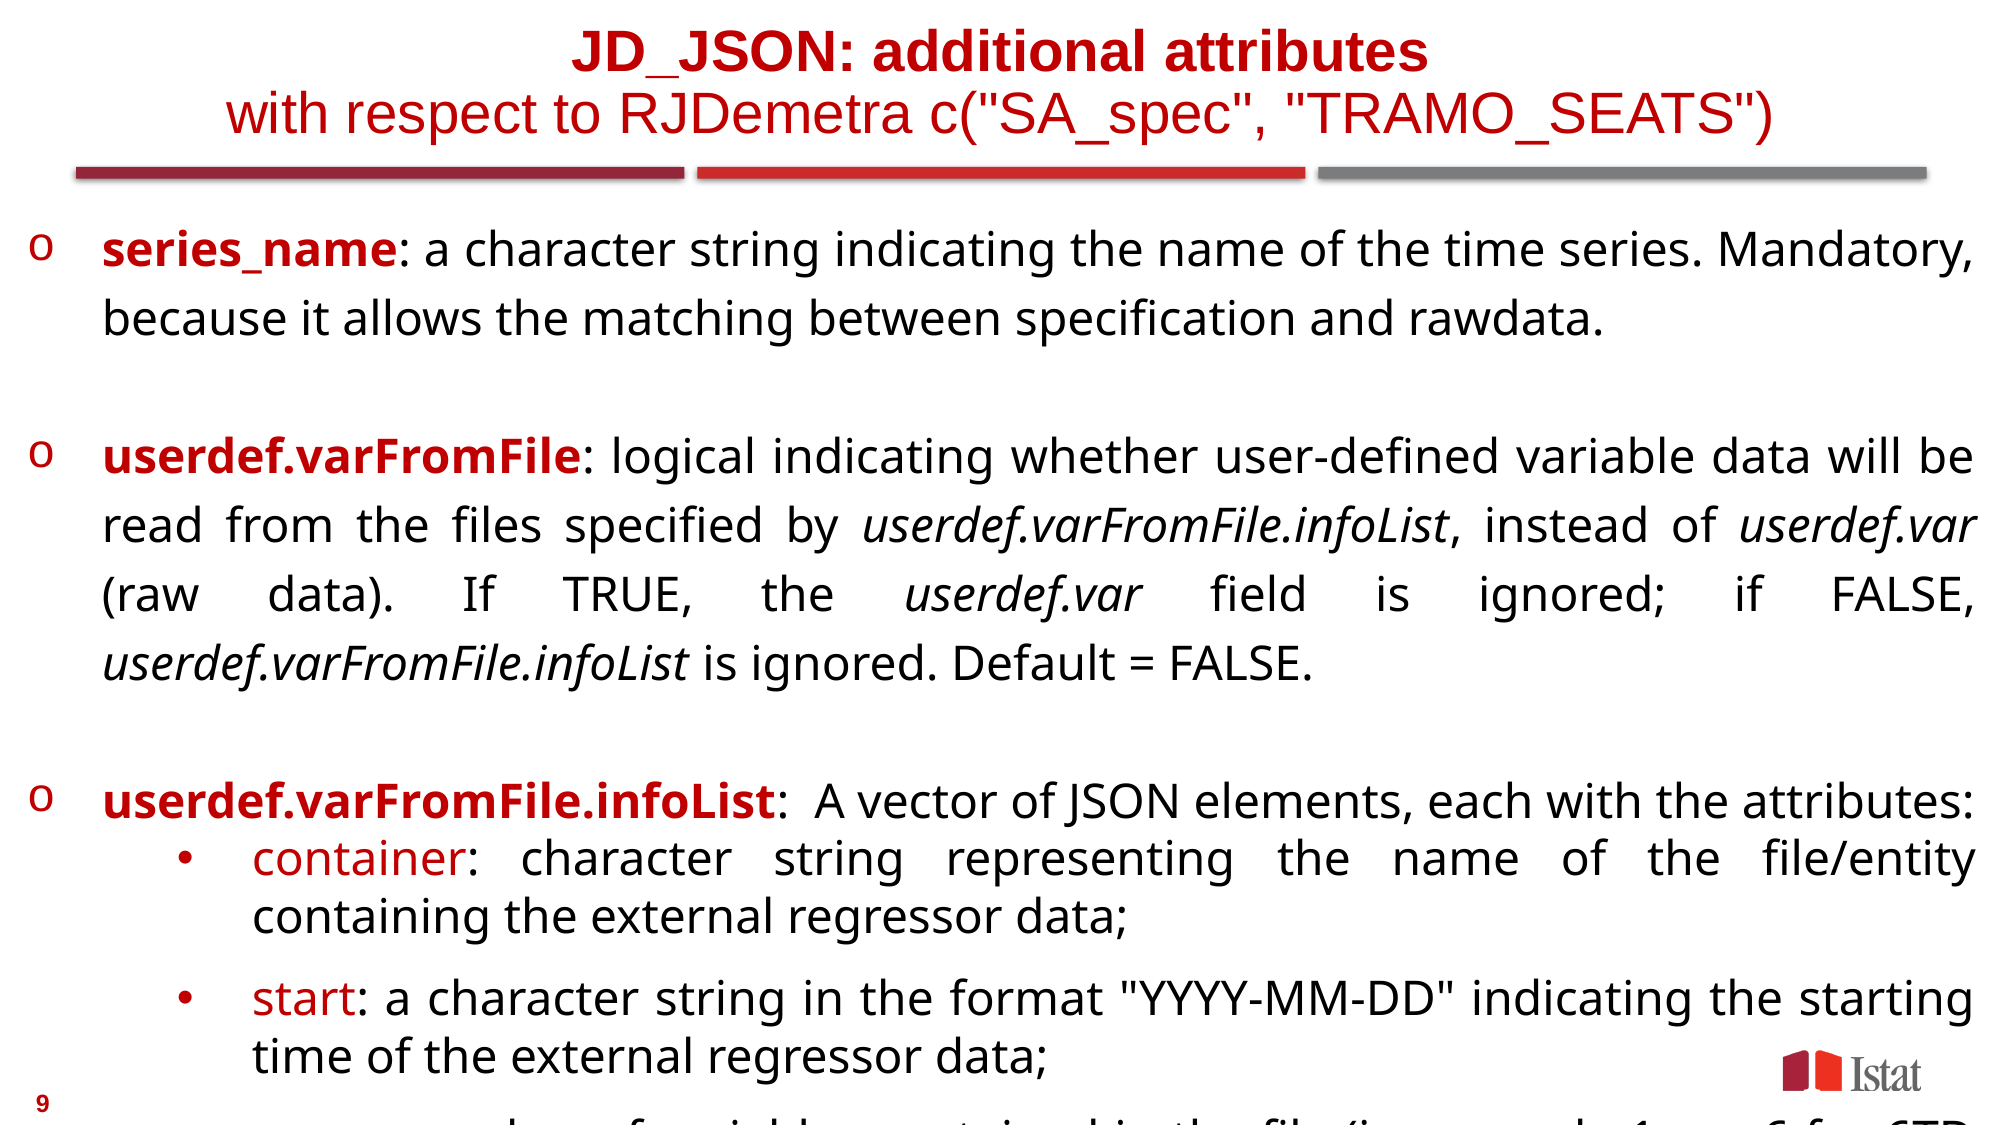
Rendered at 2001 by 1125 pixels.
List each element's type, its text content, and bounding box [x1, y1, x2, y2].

title JD_JSON: additional attributes with respect to RJDemetra c("SA_spec", "TRAMO_SEATS") [76, 19, 1926, 146]
text_box series_name: a character string indicating the name of the time series. Mandatory, because it allows the matching between specification and rawdata. userdef.varFromFile: logical indicating whether user-defined variable data will be read from the files specified by userdef.varFromFile.infoList, instead of userdef.var (raw data). If TRUE, the userdef.var field is ignored; if FALSE, userdef.varFromFile.infoList is ignored. Default = FALSE. userdef.varFromFile.infoList: A vector of JSON elements, each with the attributes: container: character string representing the name of the file/entity containing the external regressor data; start: a character string in the format "YYYY-MM-DD" indicating the starting time of the external regressor data; n_var: number of variables contained in the file (in general =1 or =6 for 6TD setting) [12, 200, 1992, 1125]
slide_number 9 [1, 1072, 84, 1125]
